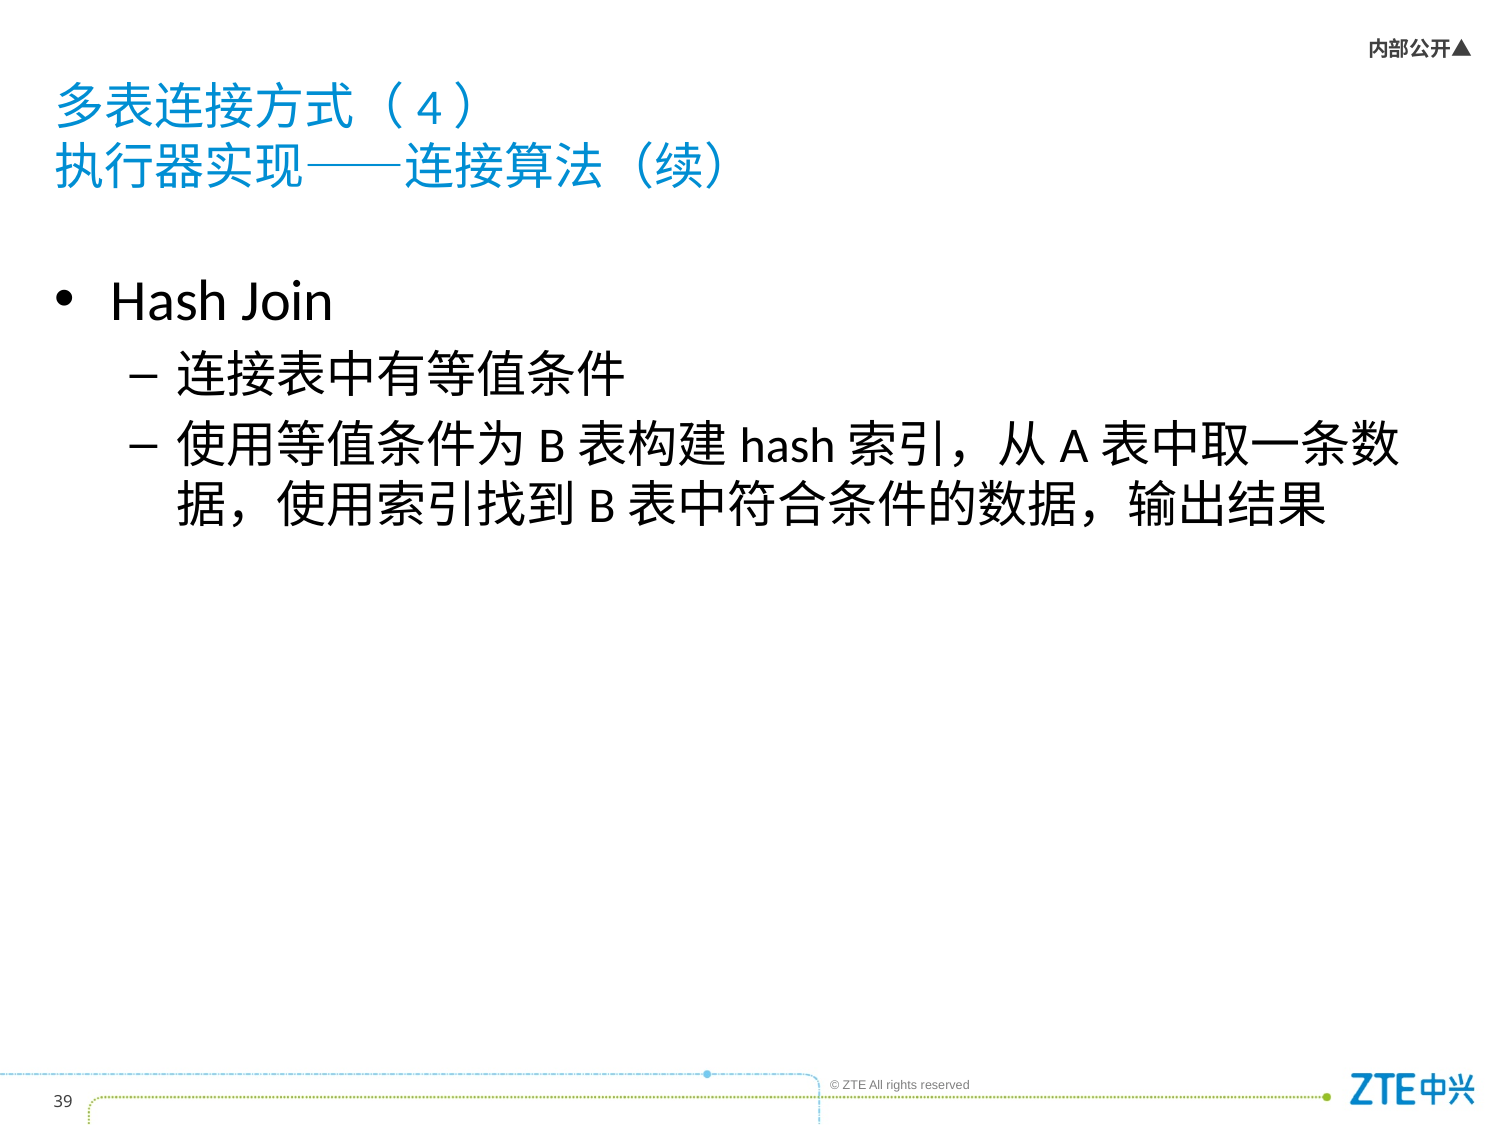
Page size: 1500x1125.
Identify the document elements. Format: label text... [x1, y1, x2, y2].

picture [0, 281, 1500, 1125]
list Hash Join 连接表中有等值条件 使用等值条件为B表构建hash索引，从A表中取一条数据，使用索引找到B表中符合条件的数据，输出结果 [54, 262, 1453, 961]
title 多表连接方式（4） 执行器实现——连接算法（续） [54, 74, 1453, 233]
